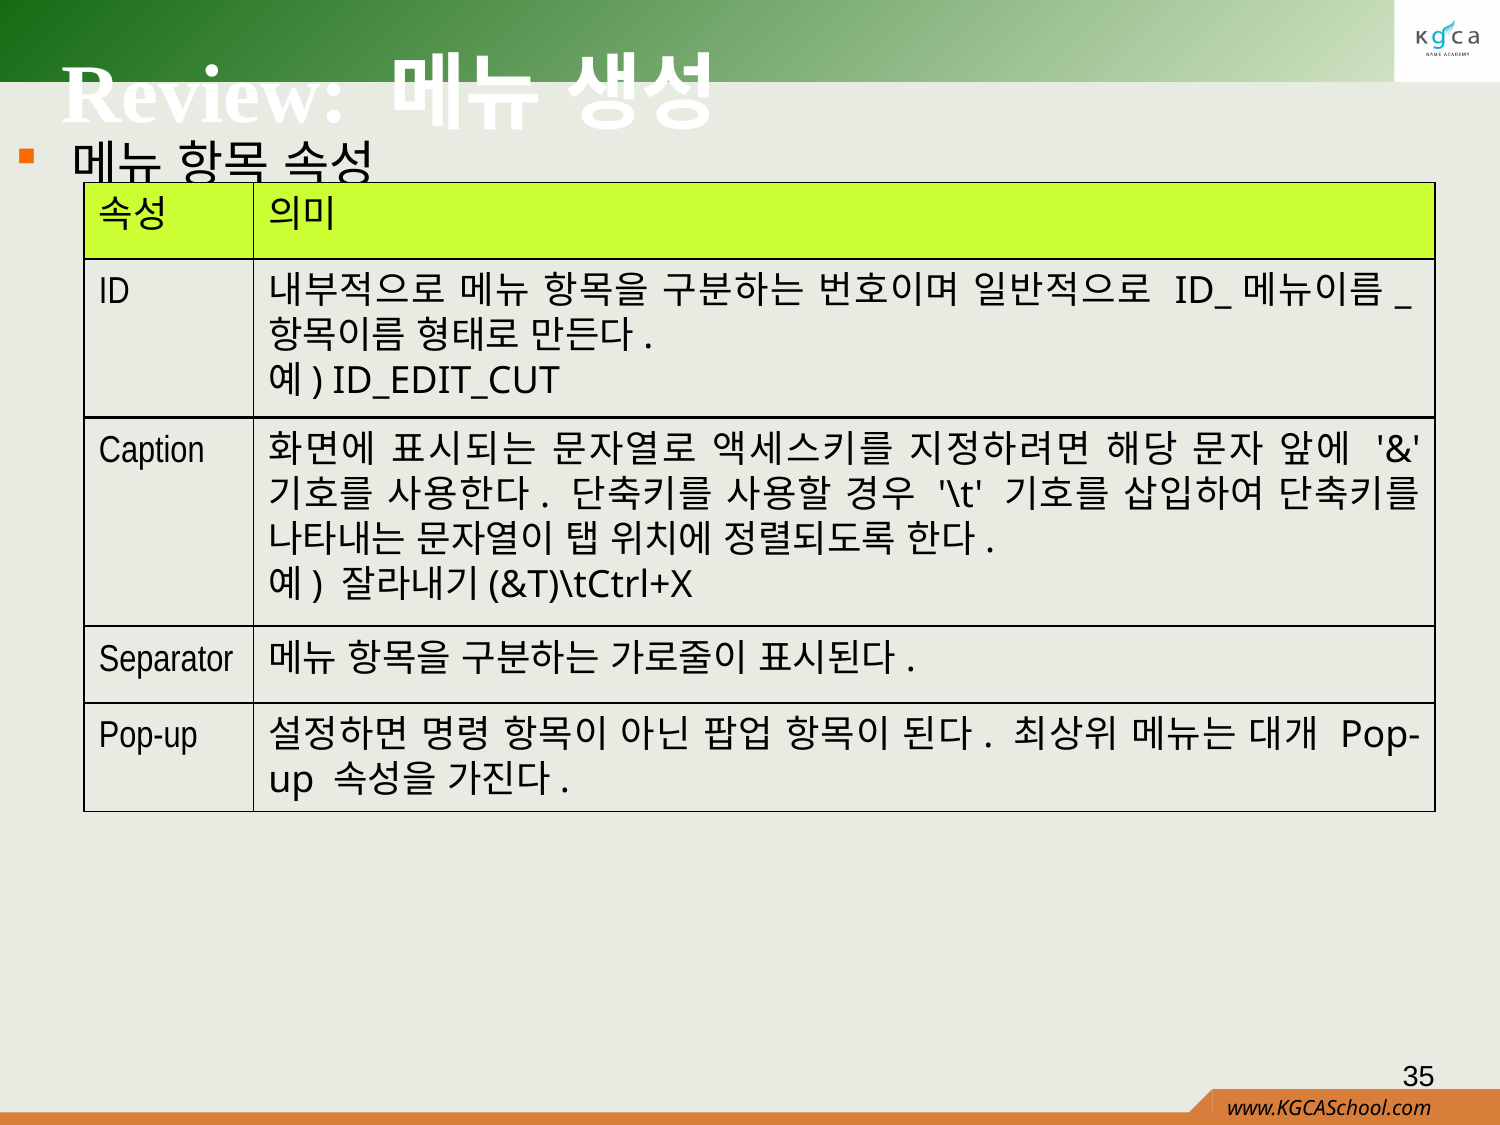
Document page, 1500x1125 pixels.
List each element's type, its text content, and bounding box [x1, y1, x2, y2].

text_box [83, 181, 1436, 812]
title Review: 메뉴 생성 [46, 23, 1454, 155]
picture [1394, 0, 1500, 82]
slide_number 35 [1137, 1049, 1451, 1101]
list 메뉴 항목 속성 [0, 125, 1407, 1017]
